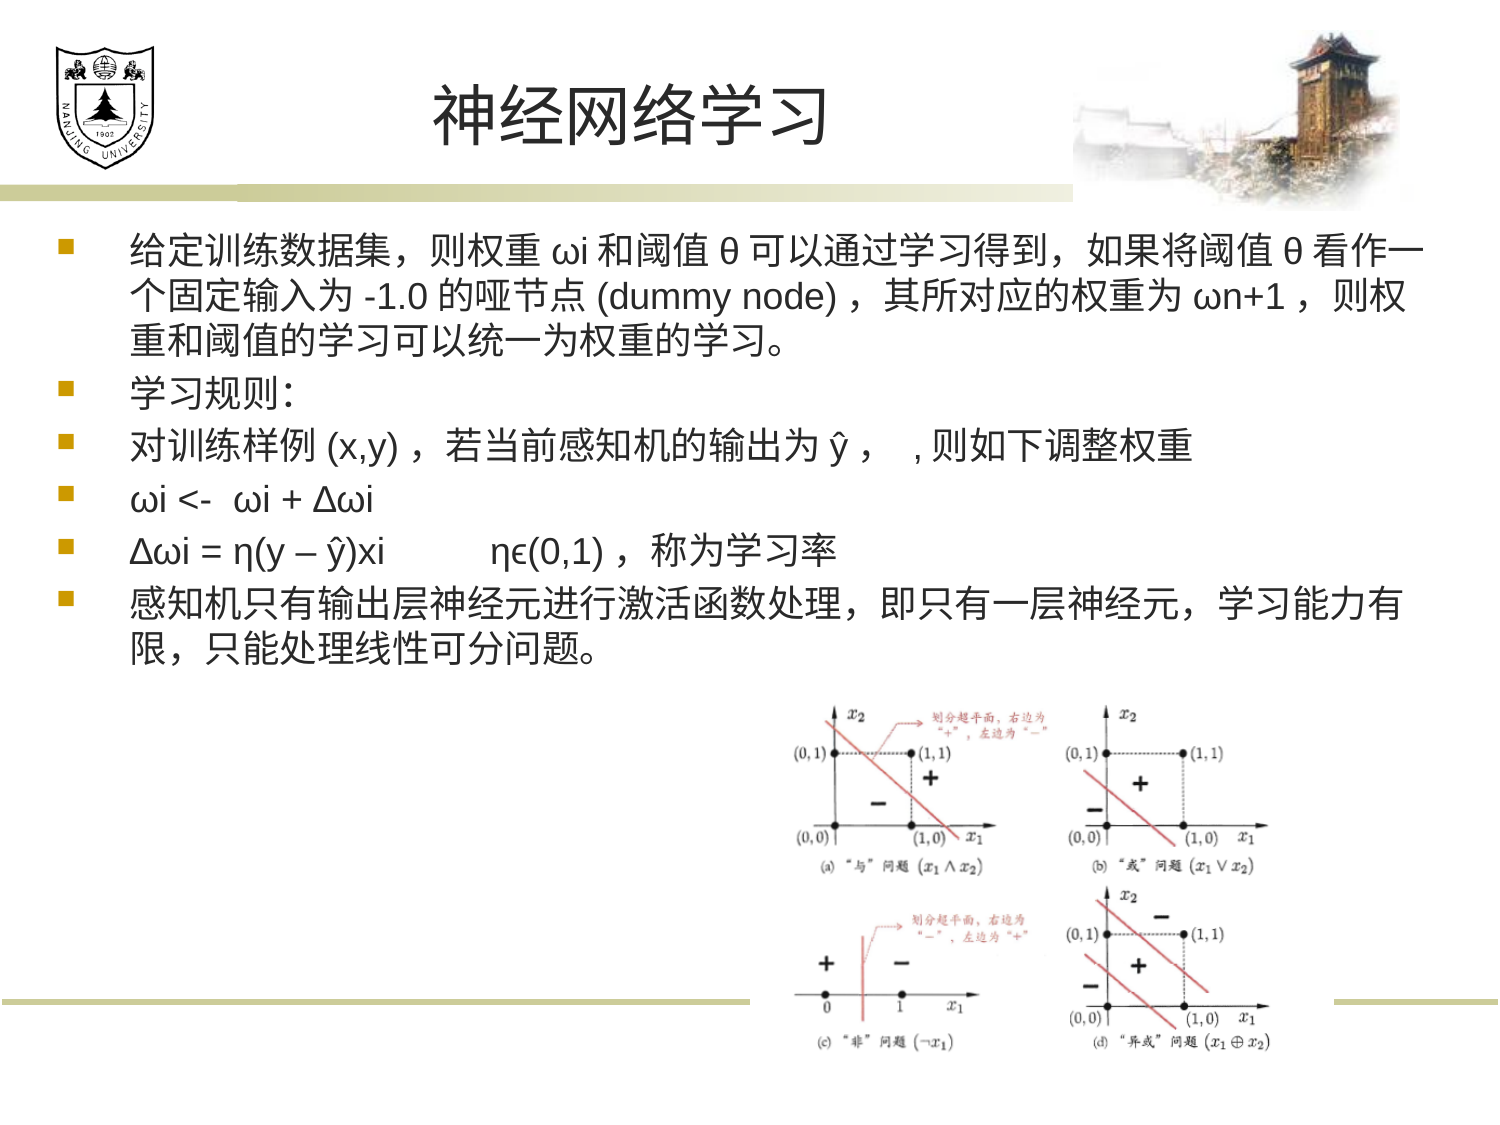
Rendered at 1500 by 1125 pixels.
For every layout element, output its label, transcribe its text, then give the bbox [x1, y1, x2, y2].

picture [2, 692, 1498, 1071]
title 神经网络学习 [171, 66, 1093, 161]
list 给定训练数据集，则权重ωi和阈值θ可以通过学习得到，如果将阈值θ看作一个固定输入为-1.0的哑节点(dummy node)，其所对应的权重为ωn+1，则权重和阈值的学习可以统一为权重的学习。 学习规则： 对训练样例(x,y)，若当前感知机的输出为ŷ， ,则如下调整权重 ωi <- ωi + ∆ωi ∆ωi = η(y – ŷ)xi ηϵ(0,1)，称为学习率 感知机只有输出层神经元进行激活函数处理，即只有一层神经元，学习能力有限，只能处理线性可分问题。 [41, 219, 1447, 941]
picture [50, 42, 160, 173]
picture [1073, 30, 1400, 211]
